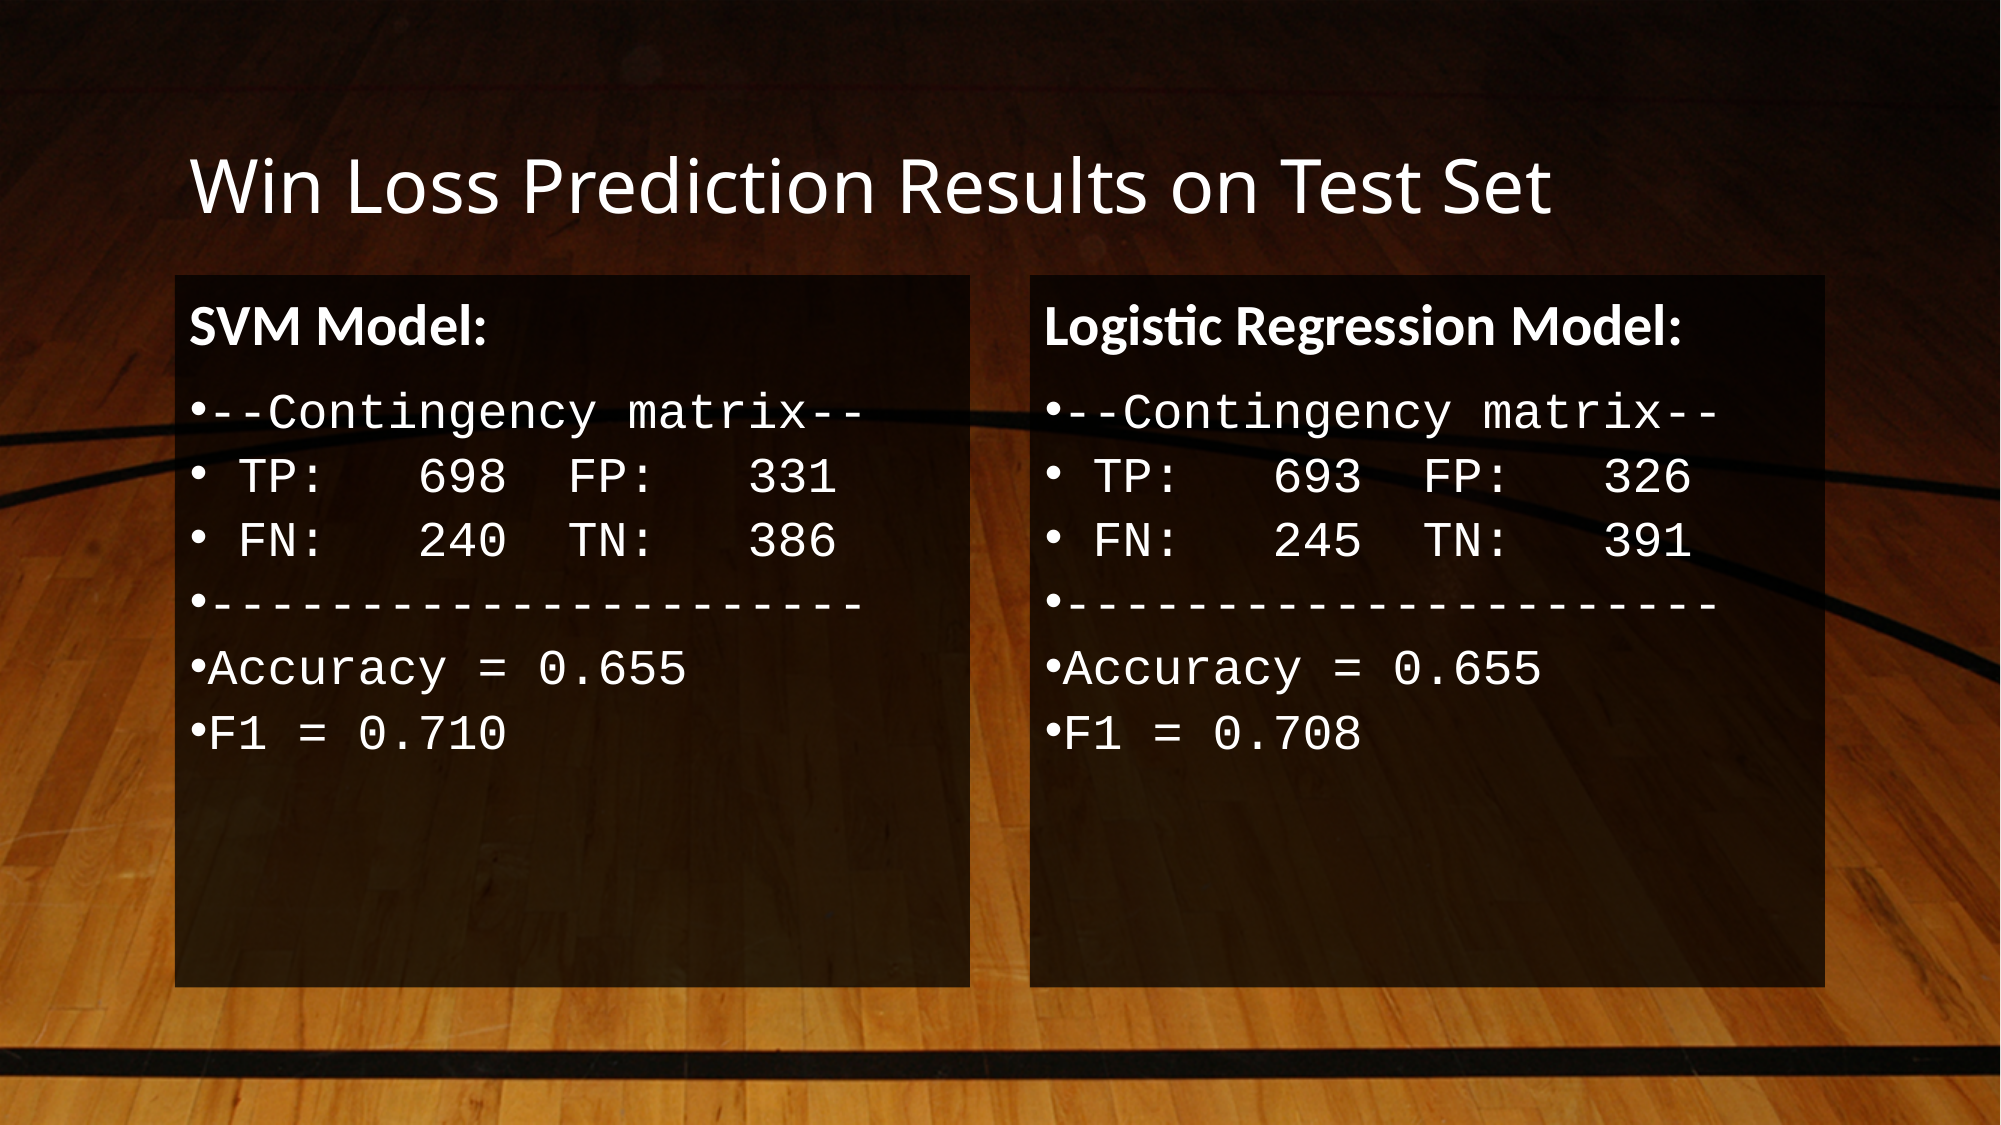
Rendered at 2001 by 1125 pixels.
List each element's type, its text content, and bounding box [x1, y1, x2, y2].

picture [0, 0, 2001, 1125]
title Win Loss Prediction Results on Test Set [174, 50, 1825, 238]
list SVM Model: --Contingency matrix-- TP: 698 FP: 331 FN: 240 TN: 386 ---------------------- Accuracy = 0.655 F1 = 0.710 [174, 275, 970, 988]
list Logistic Regression Model: --Contingency matrix-- TP: 693 FP: 326 FN: 245 TN: 391 ---------------------- Accuracy = 0.655 F1 = 0.708 [1029, 275, 1825, 988]
